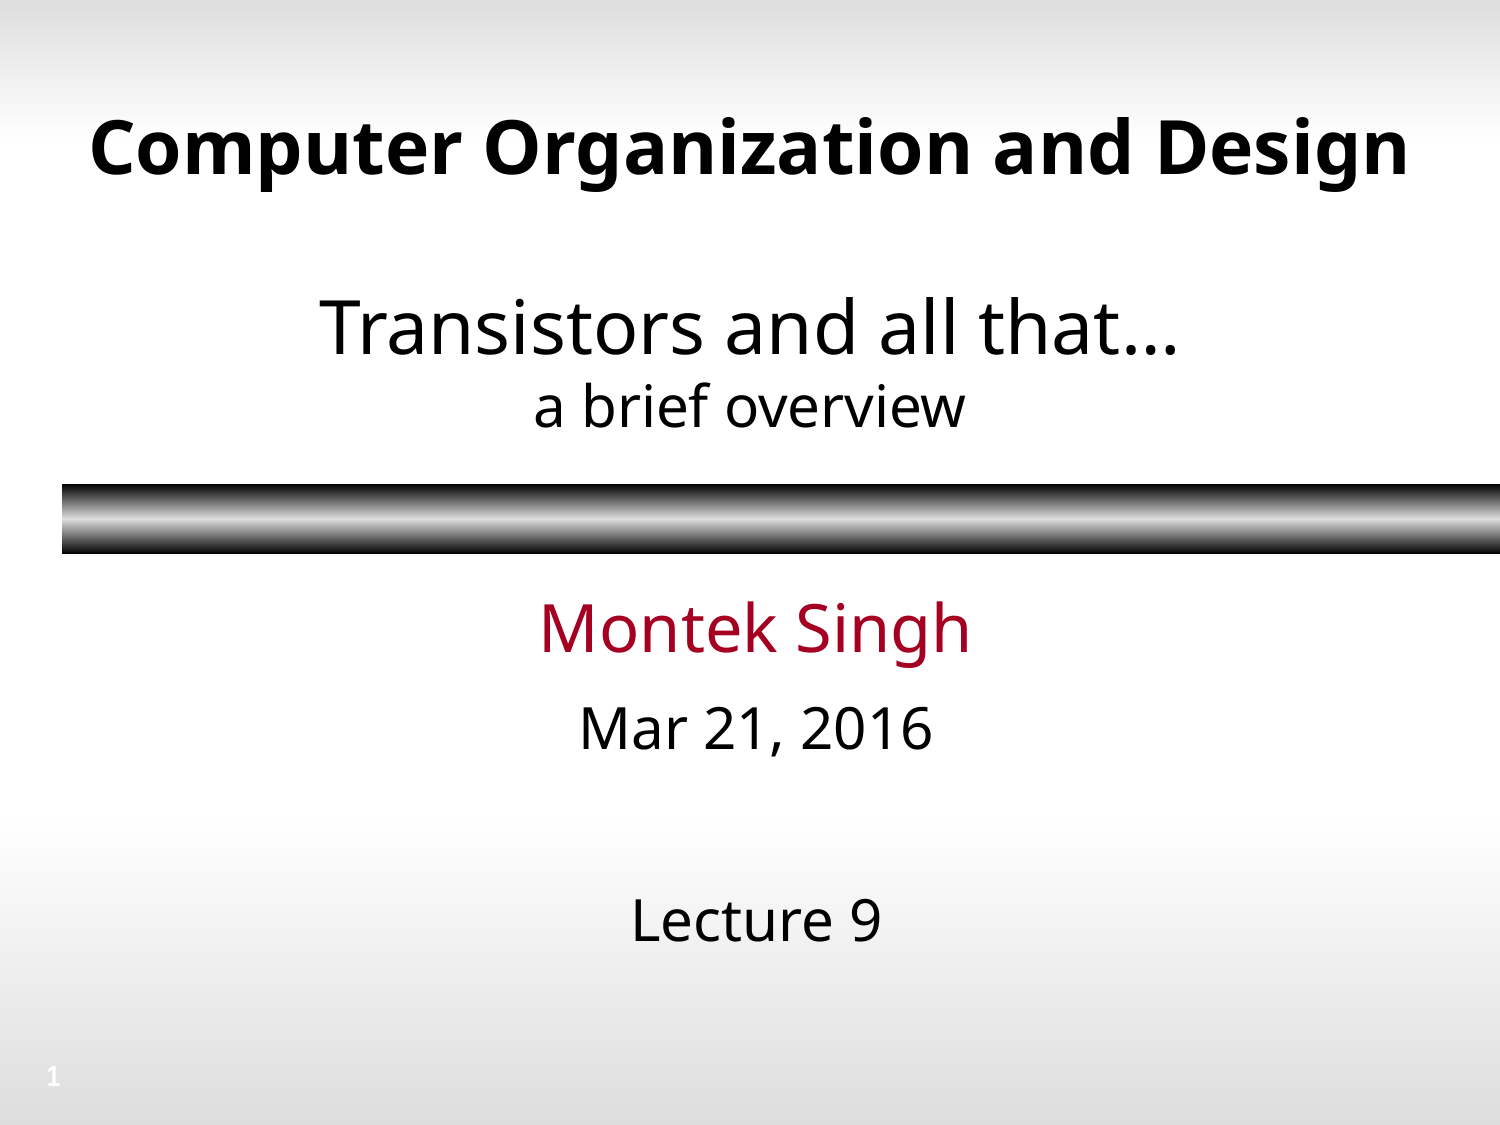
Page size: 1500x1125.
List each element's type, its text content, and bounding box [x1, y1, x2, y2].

slide_number 1 [0, 1049, 76, 1113]
subtitle Montek Singh Mar 21, 2016 Lecture 9 [62, 577, 1451, 1003]
title Computer Organization and Design Transistors and all that… a brief overview [49, 0, 1451, 448]
